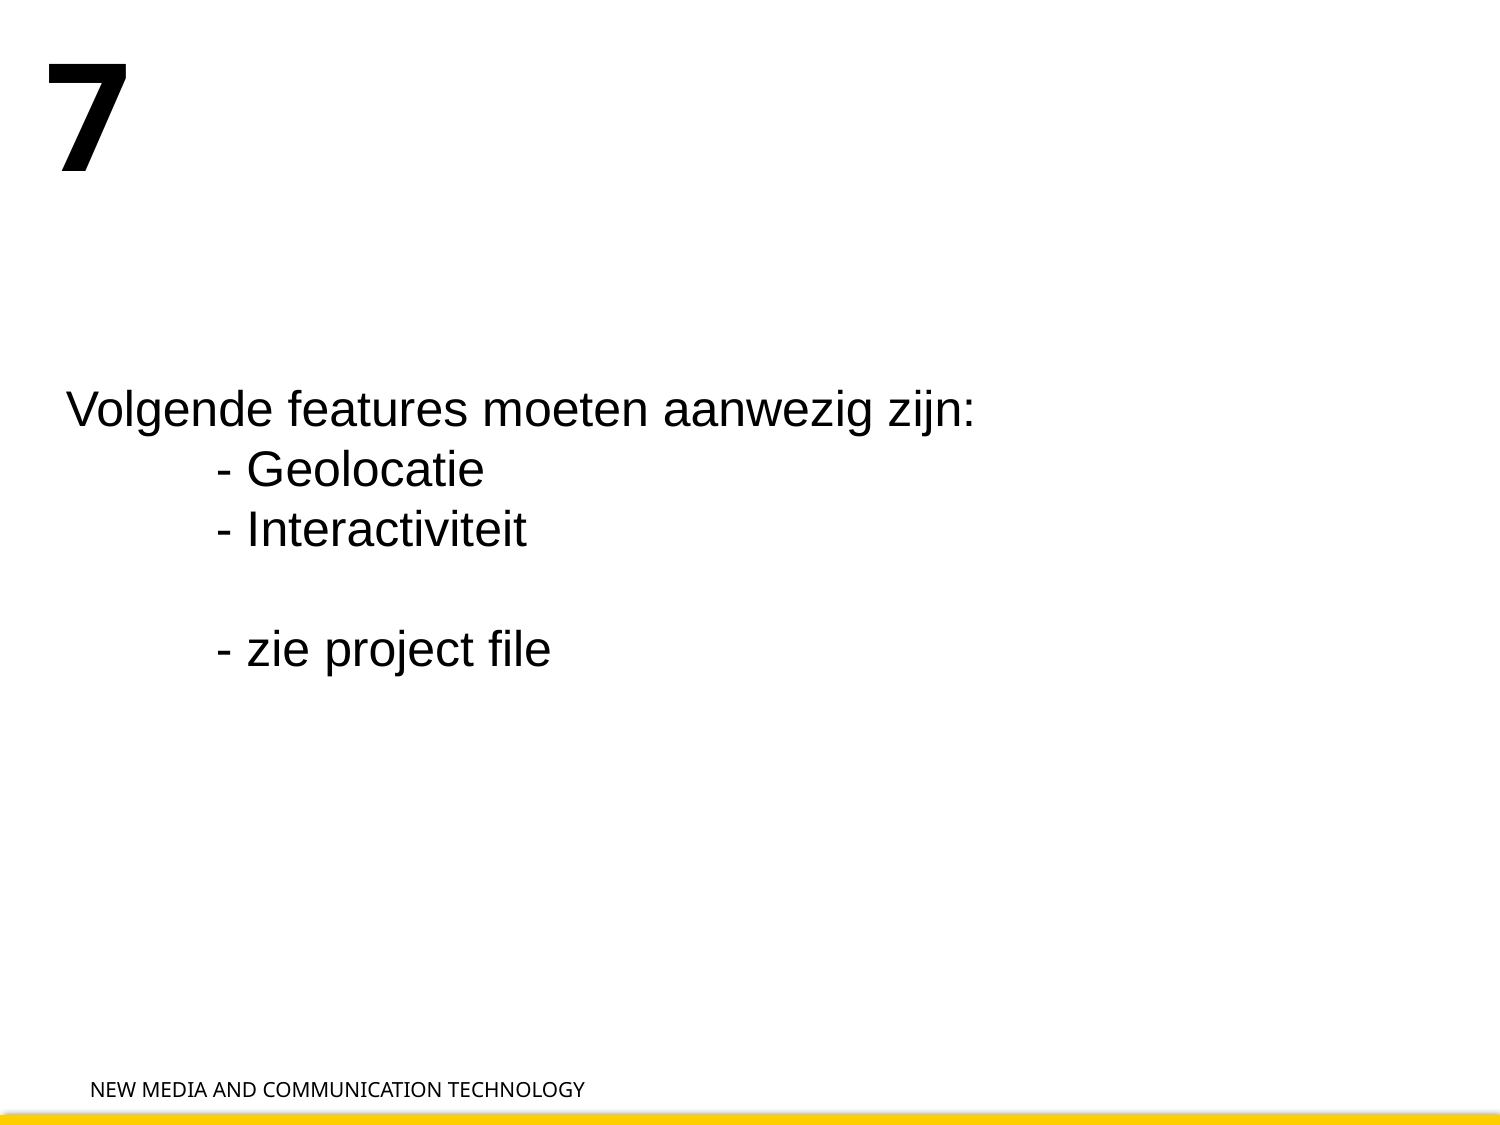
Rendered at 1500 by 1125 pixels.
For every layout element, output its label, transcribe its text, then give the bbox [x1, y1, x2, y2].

text_box Volgende features moeten aanwezig zijn: - Geolocatie - Interactiviteit - zie project file [51, 368, 1425, 684]
title 7 [30, 0, 156, 225]
